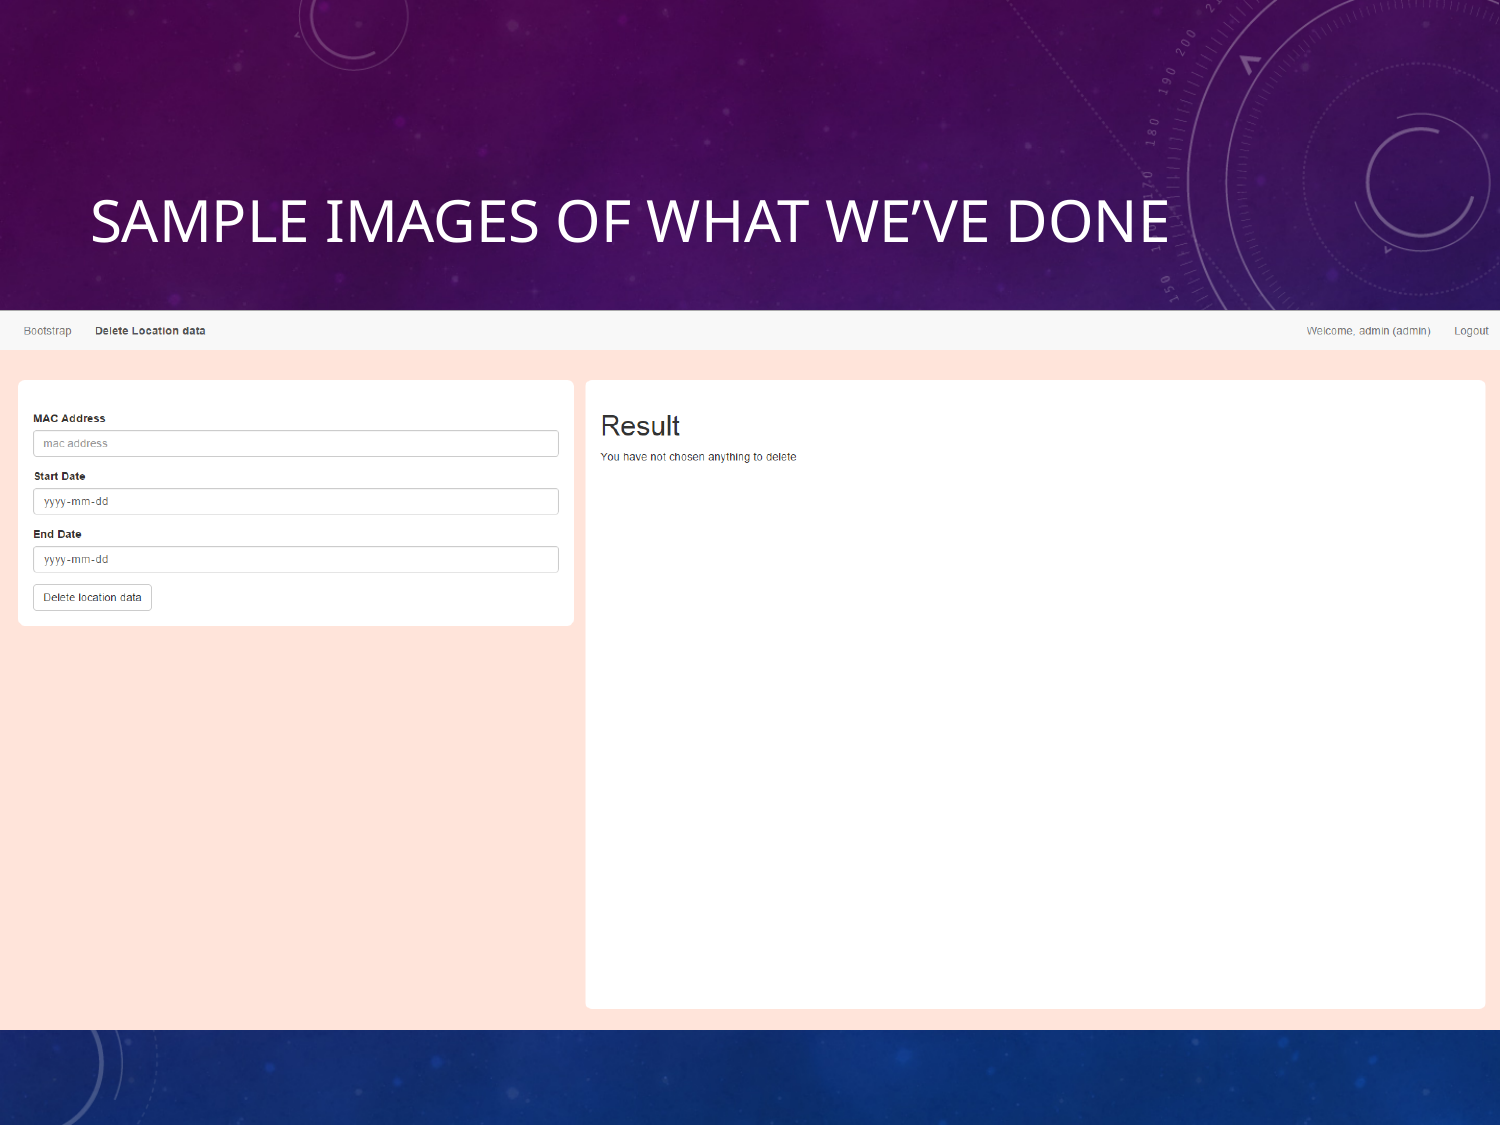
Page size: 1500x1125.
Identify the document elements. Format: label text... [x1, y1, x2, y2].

title Sample Images of what we’ve done [75, 99, 1350, 310]
picture [0, 0, 1500, 1125]
